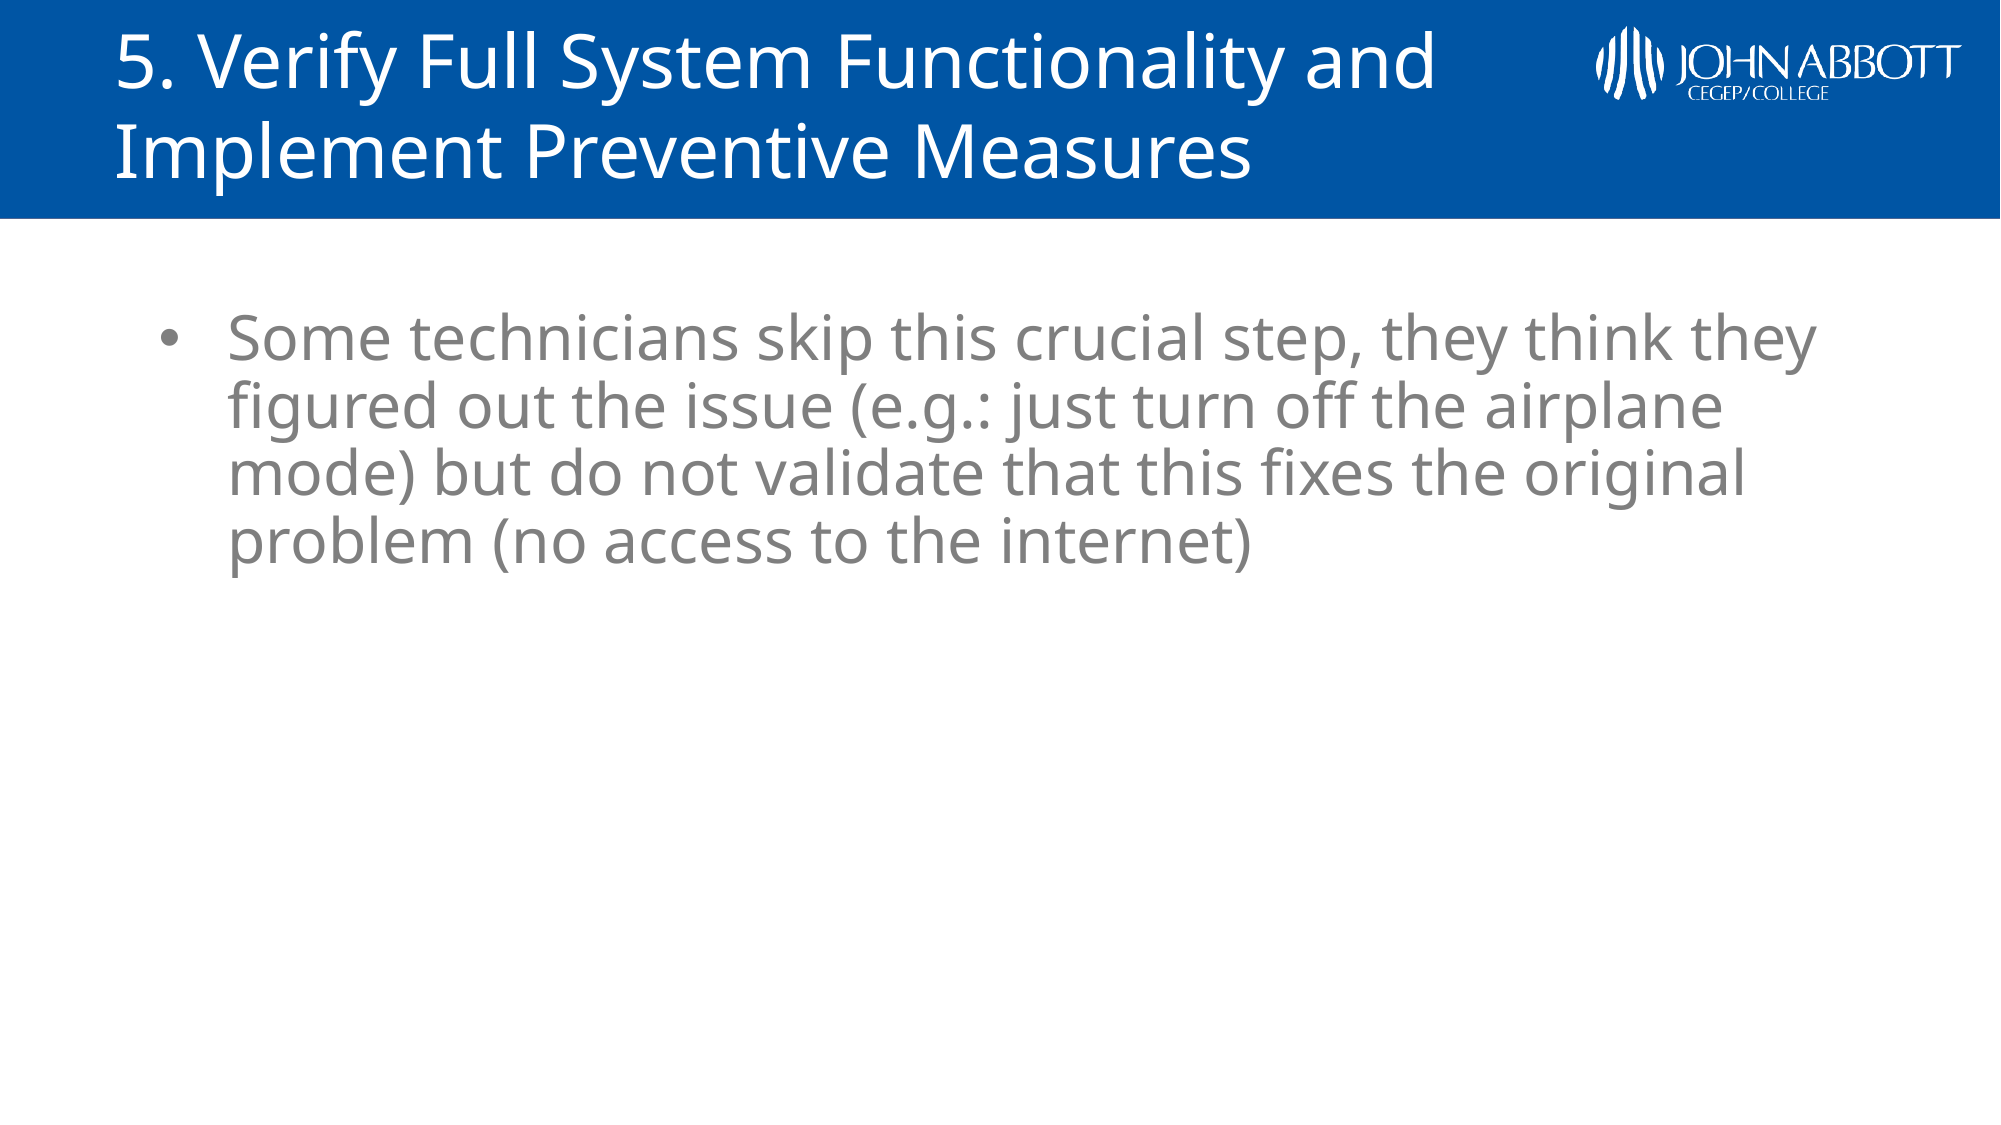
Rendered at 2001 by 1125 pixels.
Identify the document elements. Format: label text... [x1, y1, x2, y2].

list Some technicians skip this crucial step, they think they figured out the issue (e.g.: just turn off the airplane mode) but do not validate that this fixes the original problem (no access to the internet) [137, 299, 1863, 1014]
title 5. Verify Full System Functionality and Implement Preventive Measures [99, 0, 1525, 202]
picture [1596, 26, 1962, 100]
